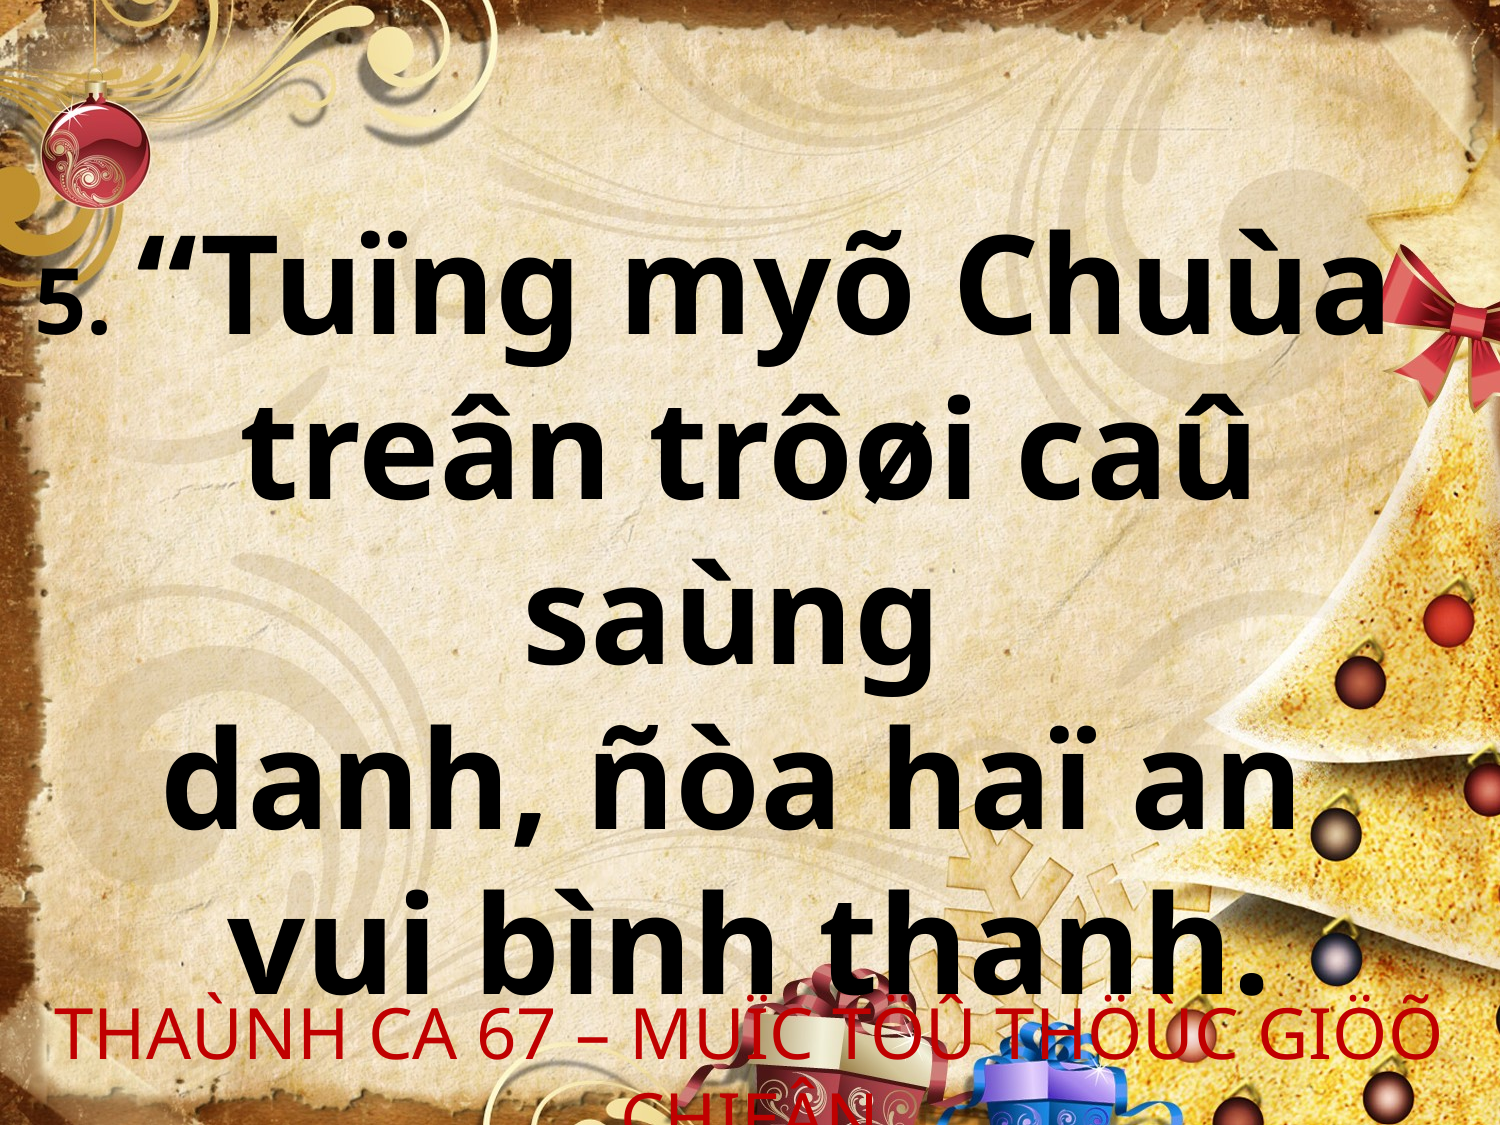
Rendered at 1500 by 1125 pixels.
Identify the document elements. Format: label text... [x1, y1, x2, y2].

text_box THAÙNH CA 67 – MUÏC TÖÛ THÖÙC GIÖÕ CHIEÂN [0, 1030, 1500, 1125]
picture [0, 0, 1500, 189]
text_box 5. “Tuïng myõ Chuùa treân trôøi caû saùng danh, ñòa haï an vui bình thanh. [0, 189, 1500, 1030]
